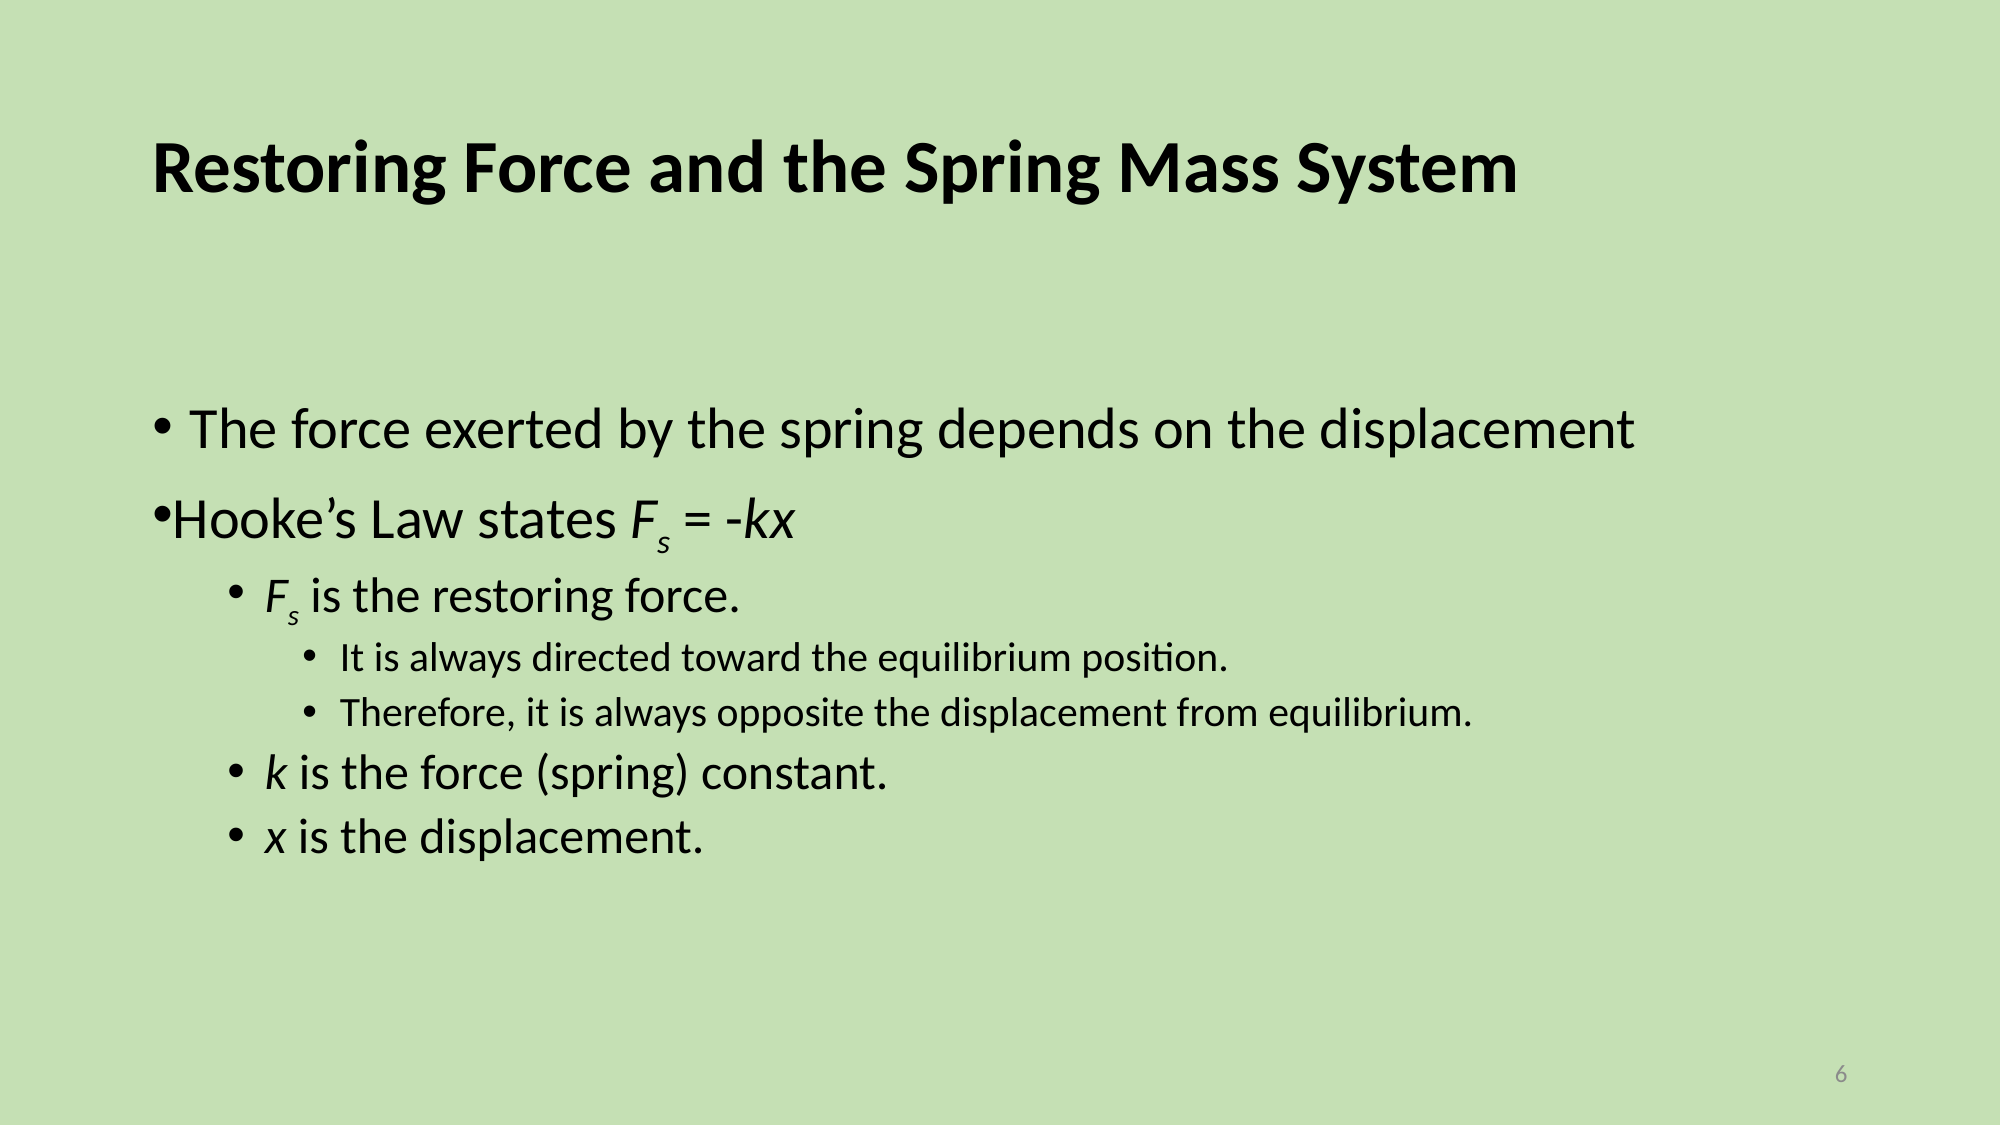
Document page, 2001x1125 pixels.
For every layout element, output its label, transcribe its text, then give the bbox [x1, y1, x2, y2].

slide_number 6 [1412, 1042, 1863, 1103]
title Restoring Force and the Spring Mass System [137, 59, 1863, 278]
list The force exerted by the spring depends on the displacement Hooke’s Law states Fs = -kx Fs is the restoring force. It is always directed toward the equilibrium position. Therefore, it is always opposite the displacement from equilibrium. k is the force (spring) constant. x is the displacement. [137, 299, 1863, 1014]
